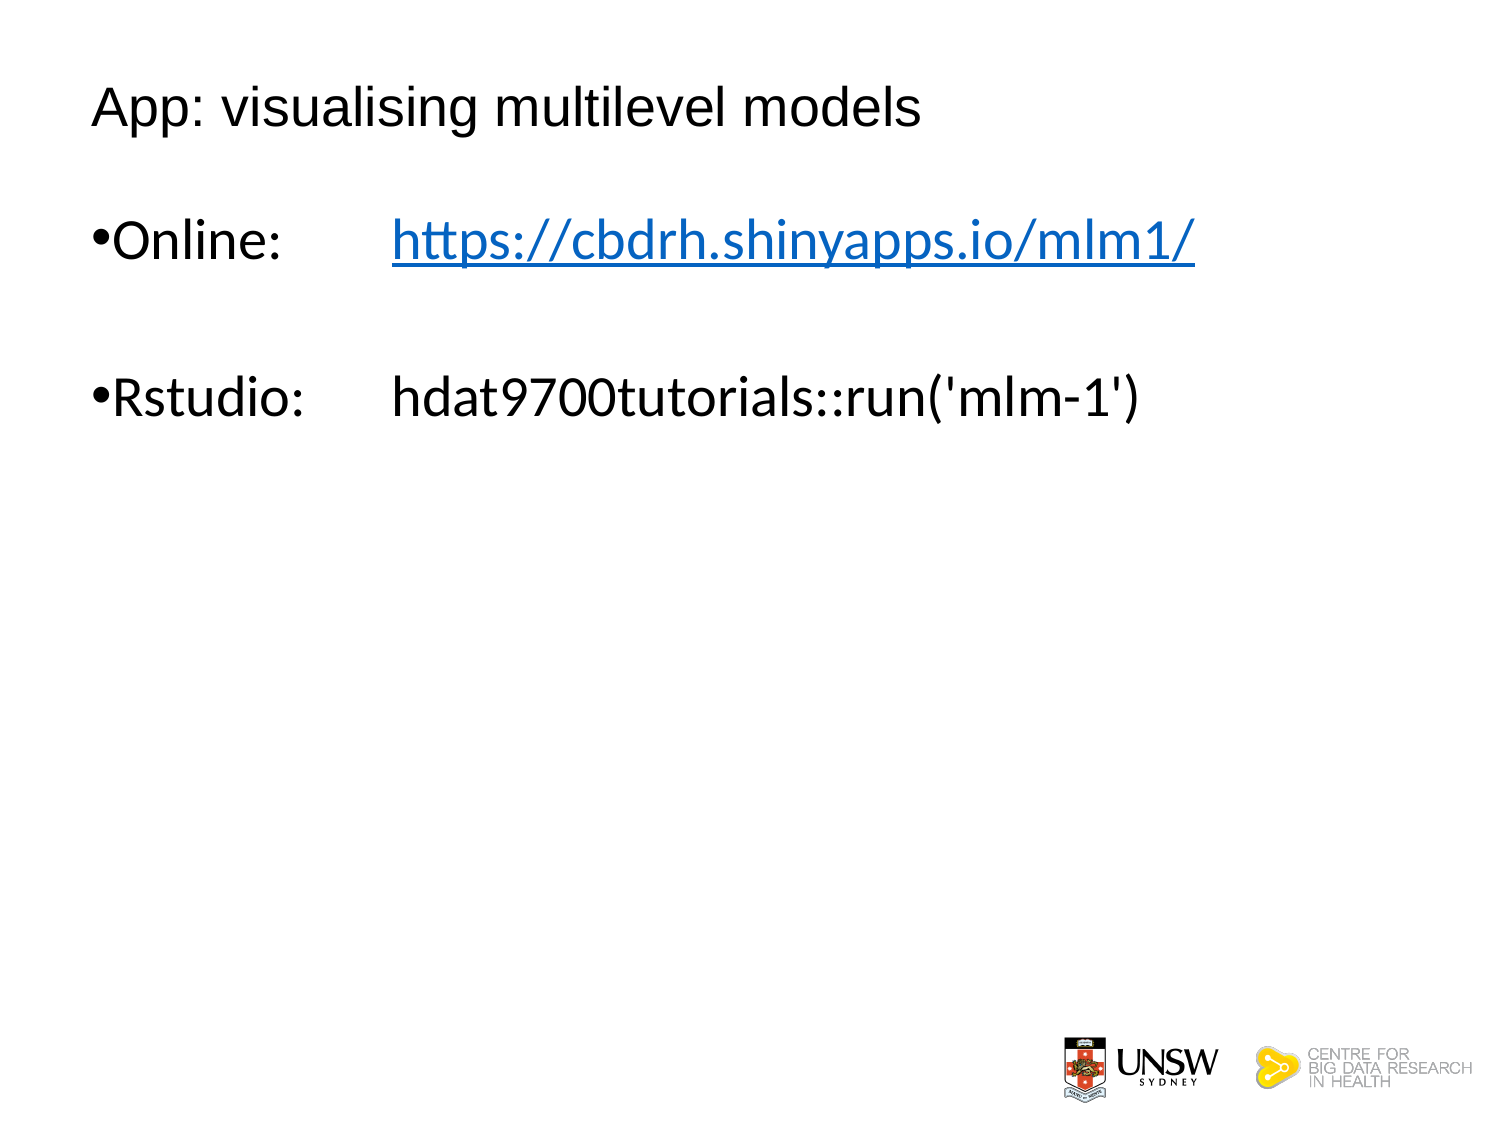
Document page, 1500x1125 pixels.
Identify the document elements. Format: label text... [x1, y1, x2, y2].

title App: visualising multilevel models [76, 71, 1424, 147]
list Online: https://cbdrh.shinyapps.io/mlm1/ Rstudio: hdat9700tutorials::run('mlm-1') [76, 201, 1424, 957]
picture [1045, 1023, 1495, 1118]
